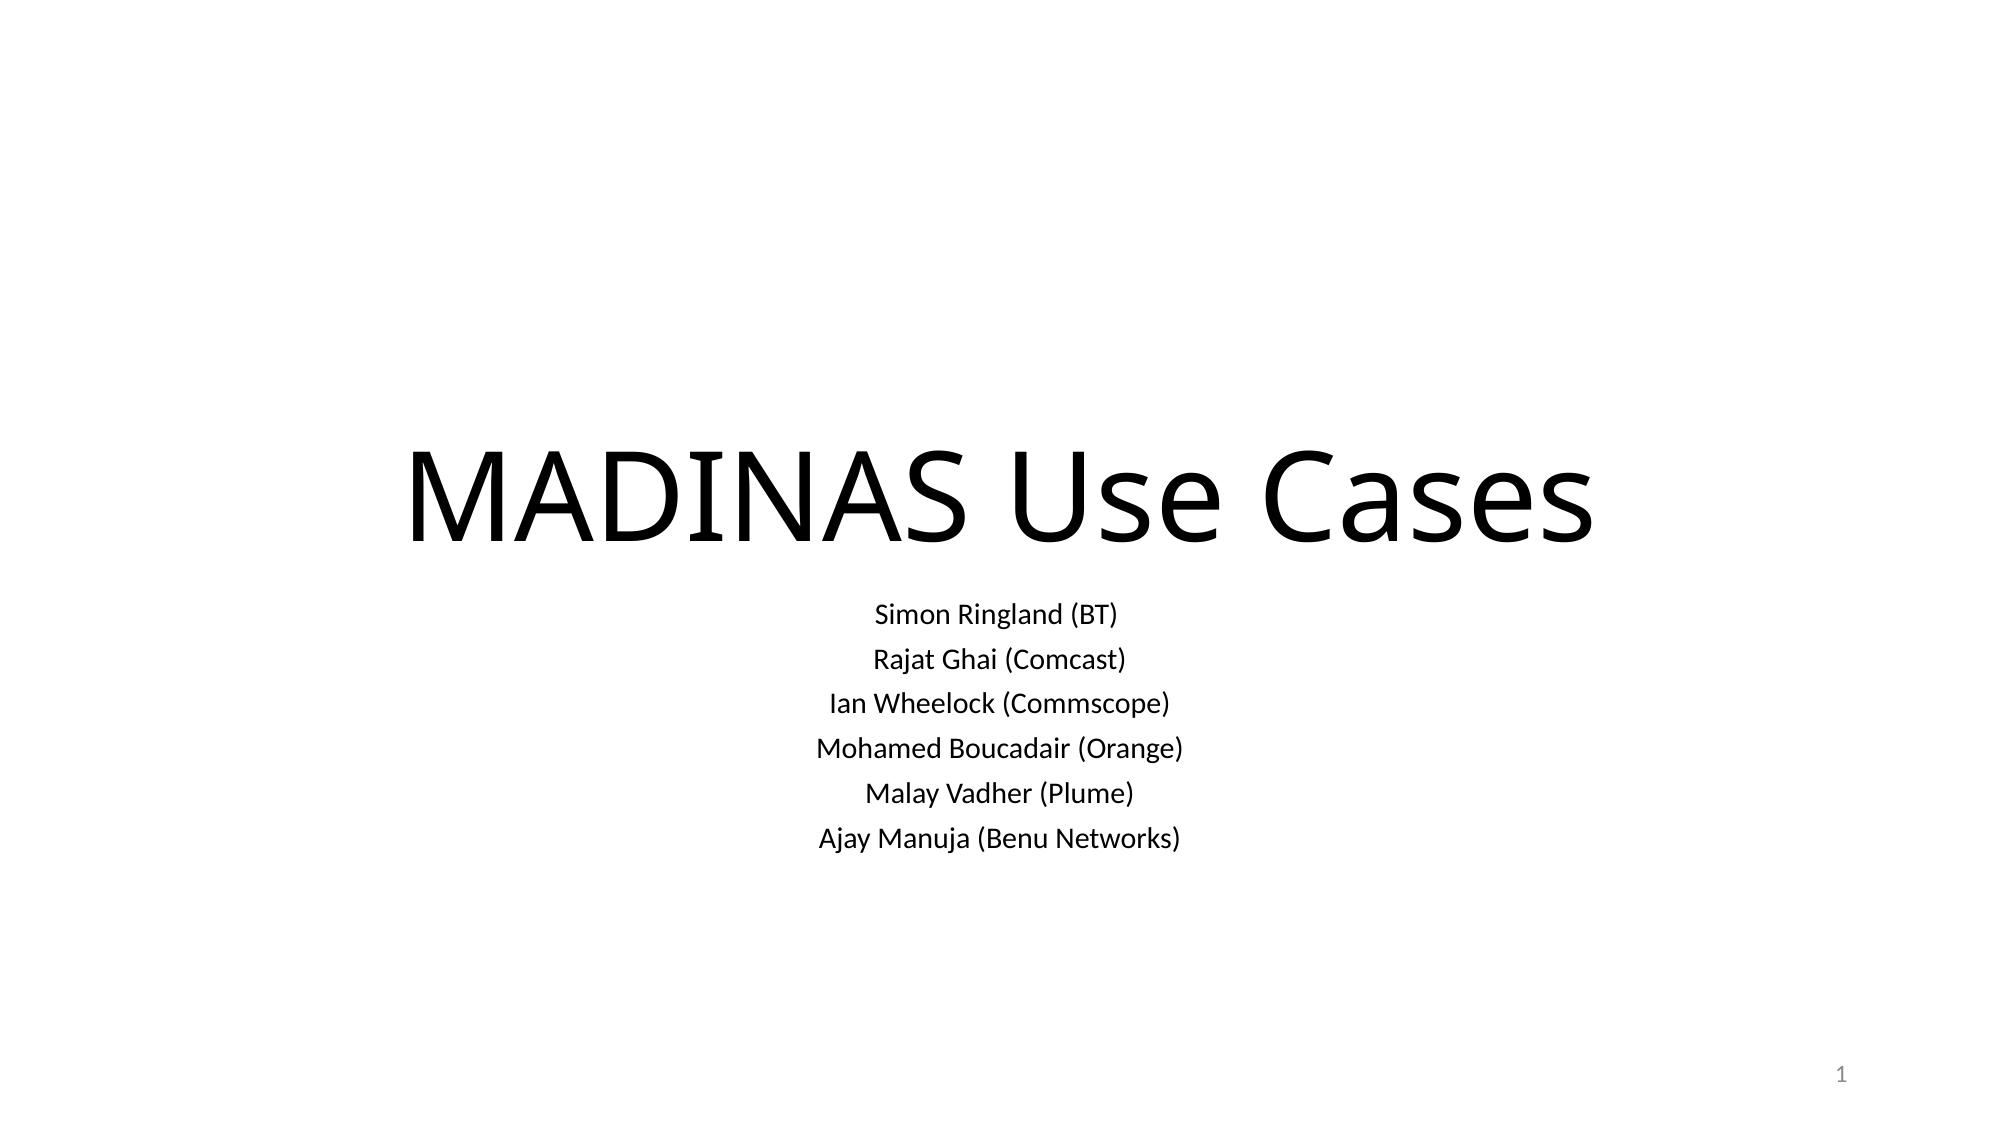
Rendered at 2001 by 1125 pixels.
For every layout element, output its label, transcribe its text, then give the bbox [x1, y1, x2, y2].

title MADINAS Use Cases [249, 184, 1750, 576]
subtitle Simon Ringland (BT) Rajat Ghai (Comcast) Ian Wheelock (Commscope) Mohamed Boucadair (Orange) Malay Vadher (Plume) Ajay Manuja (Benu Networks) [249, 590, 1750, 863]
slide_number 1 [1412, 1042, 1863, 1103]
